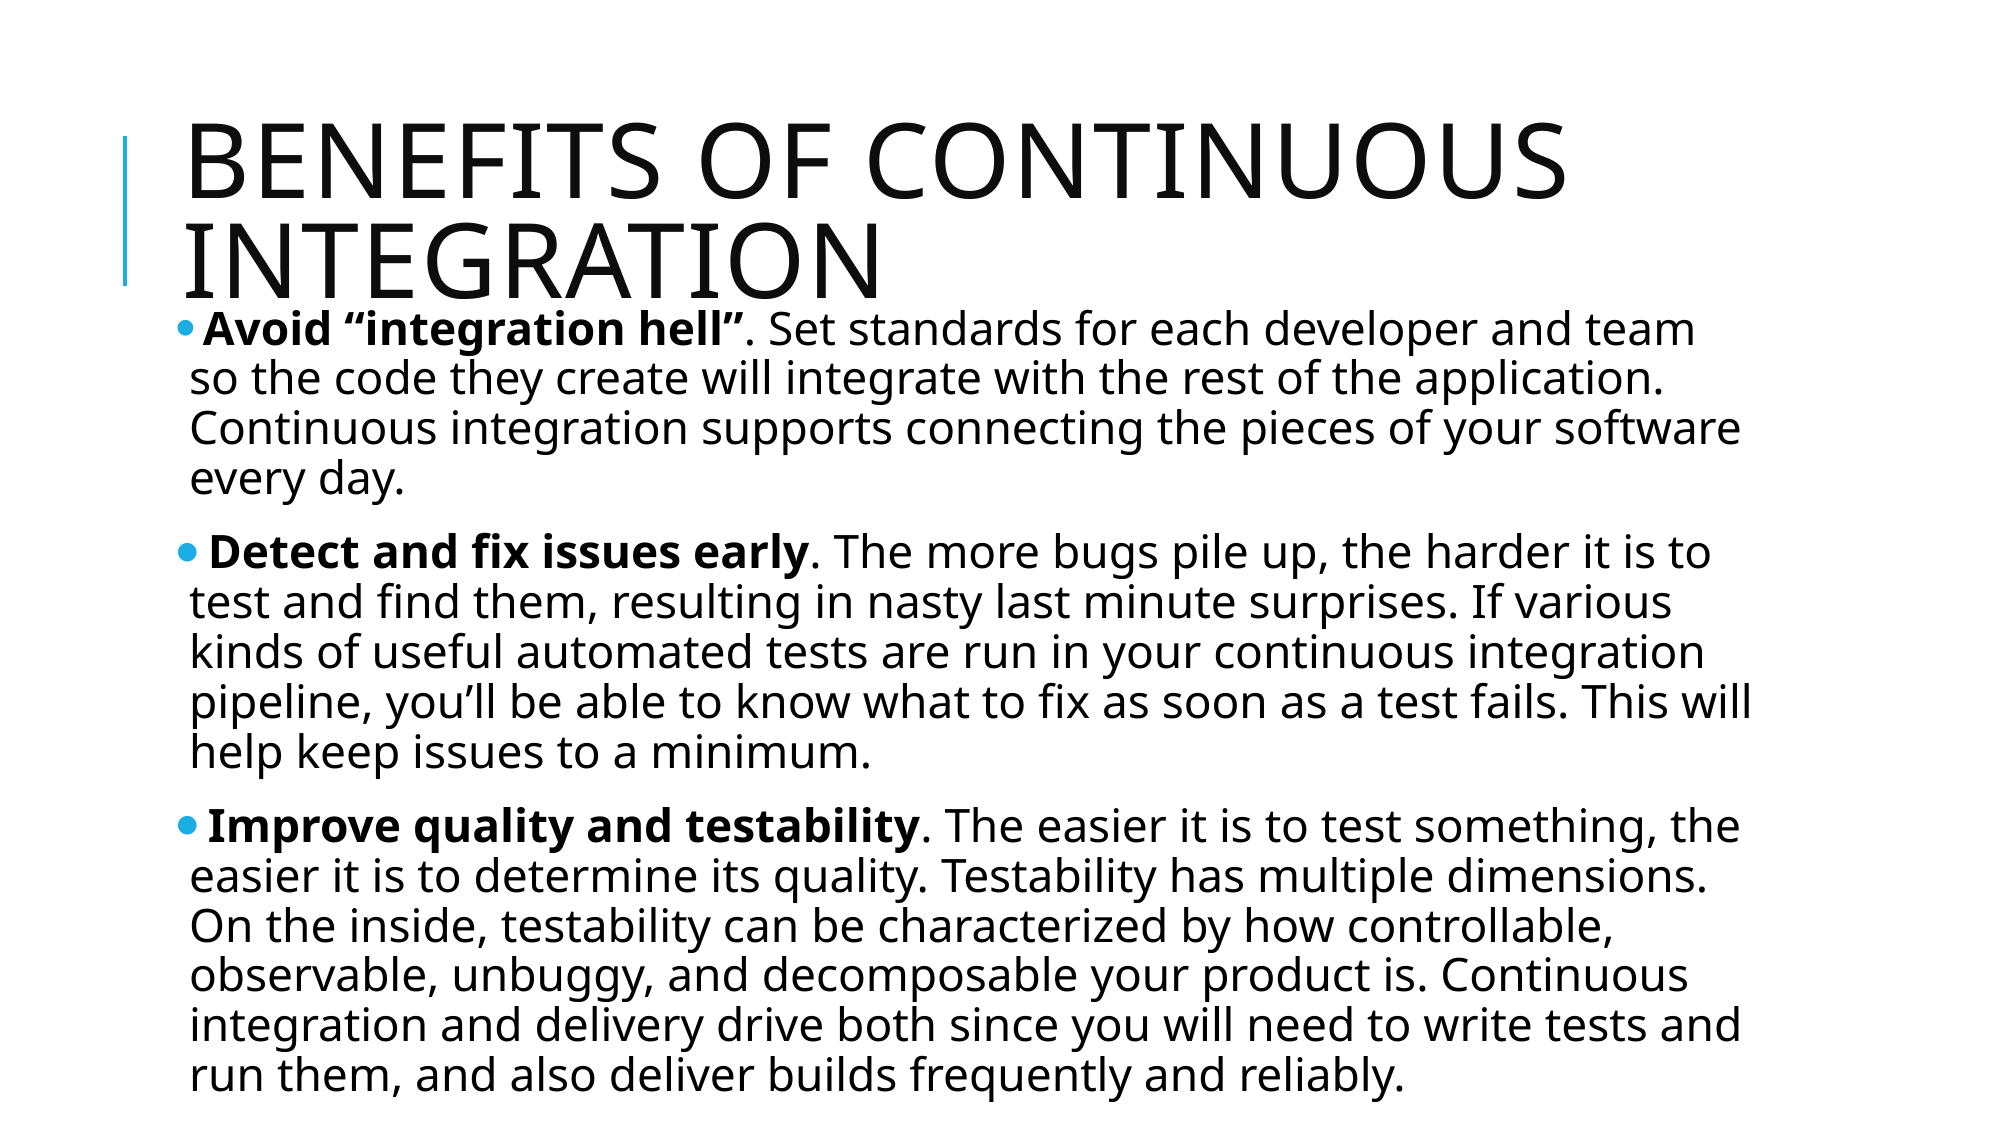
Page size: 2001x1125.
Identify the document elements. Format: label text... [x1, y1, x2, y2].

list Avoid “integration hell”. Set standards for each developer and team so the code they create will integrate with the rest of the application. Continuous integration supports connecting the pieces of your software every day. Detect and fix issues early. The more bugs pile up, the harder it is to test and find them, resulting in nasty last minute surprises. If various kinds of useful automated tests are run in your continuous integration pipeline, you’ll be able to know what to fix as soon as a test fails. This will help keep issues to a minimum. Improve quality and testability. The easier it is to test something, the easier it is to determine its quality. Testability has multiple dimensions. On the inside, testability can be characterized by how controllable, observable, unbuggy, and decomposable your product is. Continuous integration and delivery drive both since you will need to write tests and run them, and also deliver builds frequently and reliably. [168, 297, 1763, 1125]
title Benefits of Continuous integration [168, 96, 1763, 297]
